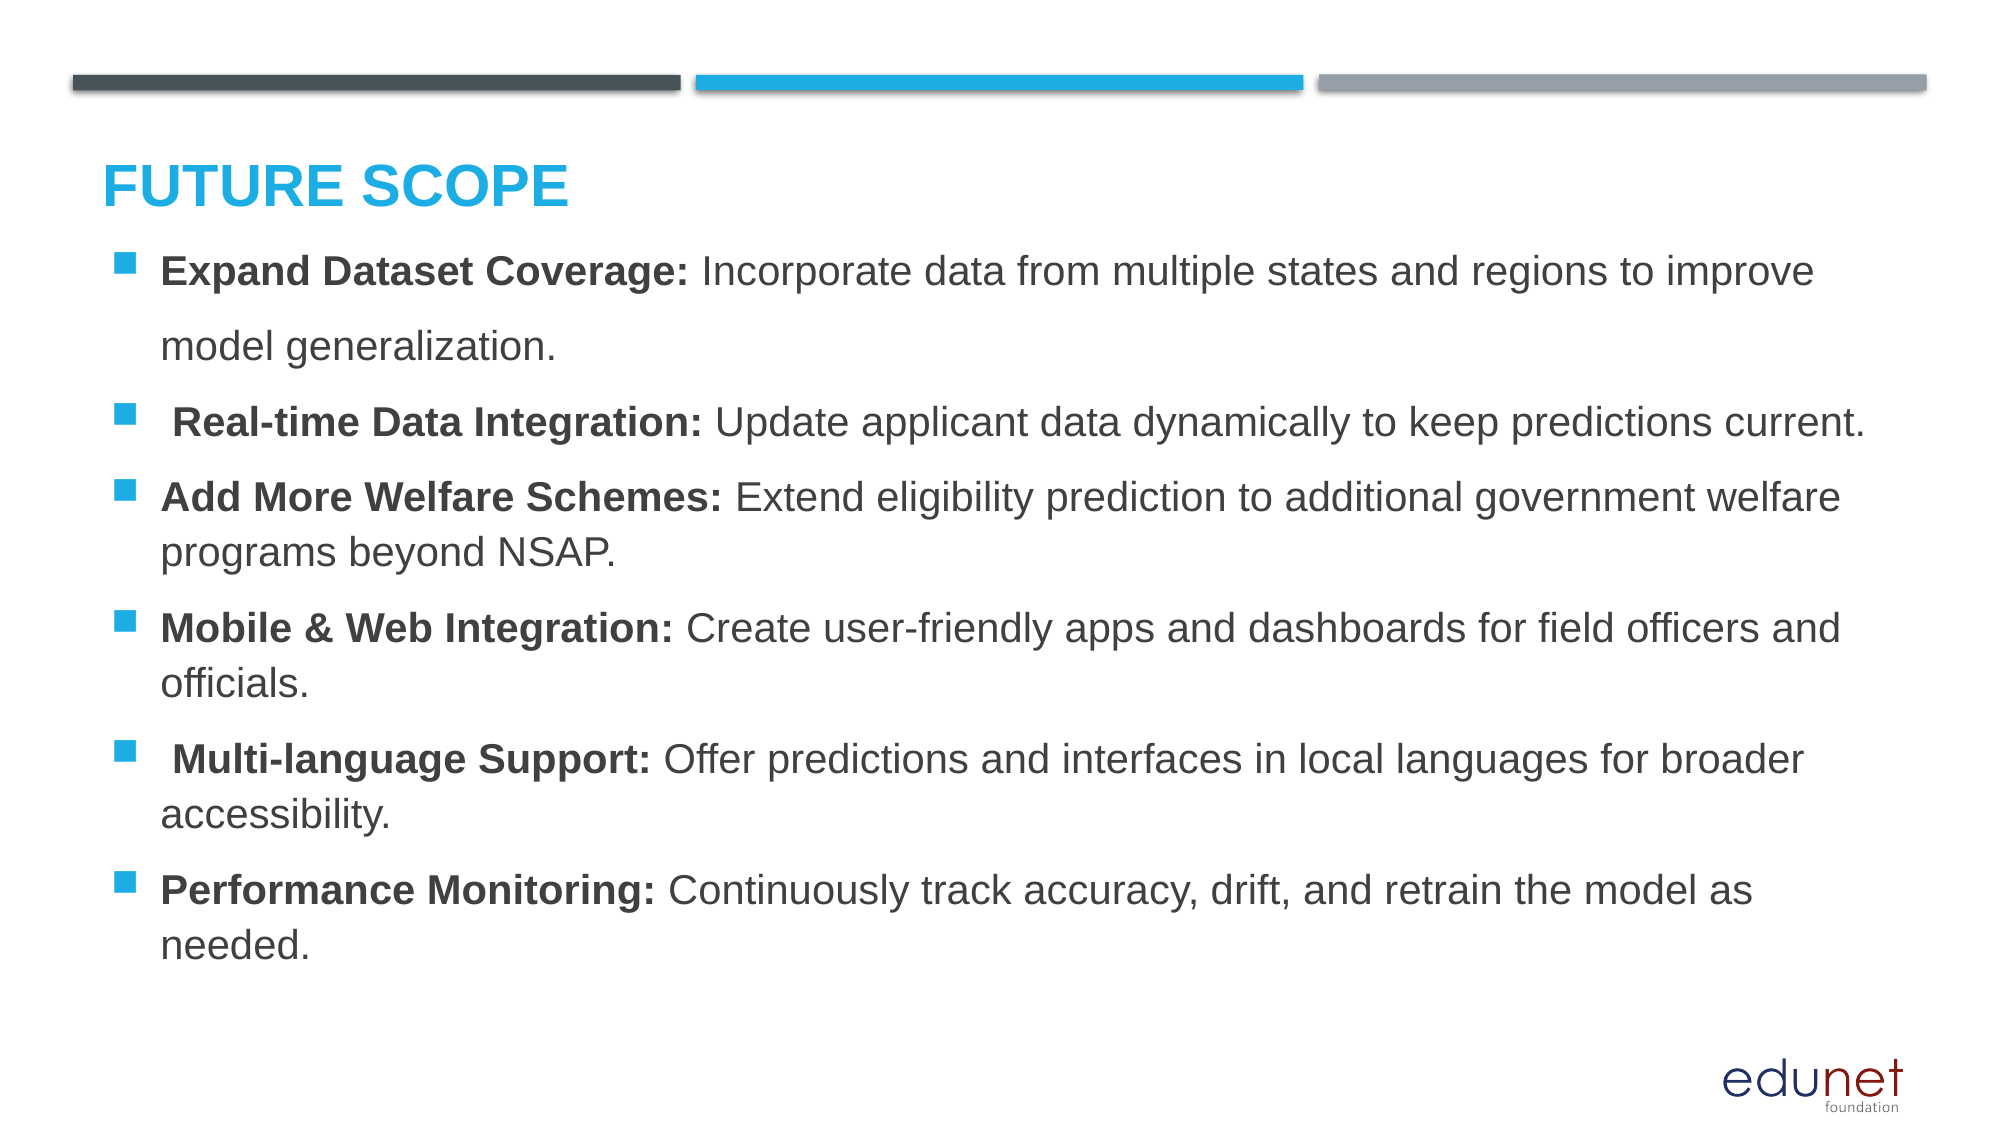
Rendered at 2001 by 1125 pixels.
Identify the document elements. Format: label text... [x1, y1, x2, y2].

list Expand Dataset Coverage: Incorporate data from multiple states and regions to improve model generalization. Real-time Data Integration: Update applicant data dynamically to keep predictions current. Add More Welfare Schemes: Extend eligibility prediction to additional government welfare programs beyond NSAP. Mobile & Web Integration: Create user-friendly apps and dashboards for field officers and officials. Multi-language Support: Offer predictions and interfaces in local languages for broader accessibility. Performance Monitoring: Continuously track accuracy, drift, and retrain the model as needed. [95, 250, 1905, 1017]
text_box Future scope [87, 138, 1898, 226]
picture [1719, 1056, 1905, 1116]
